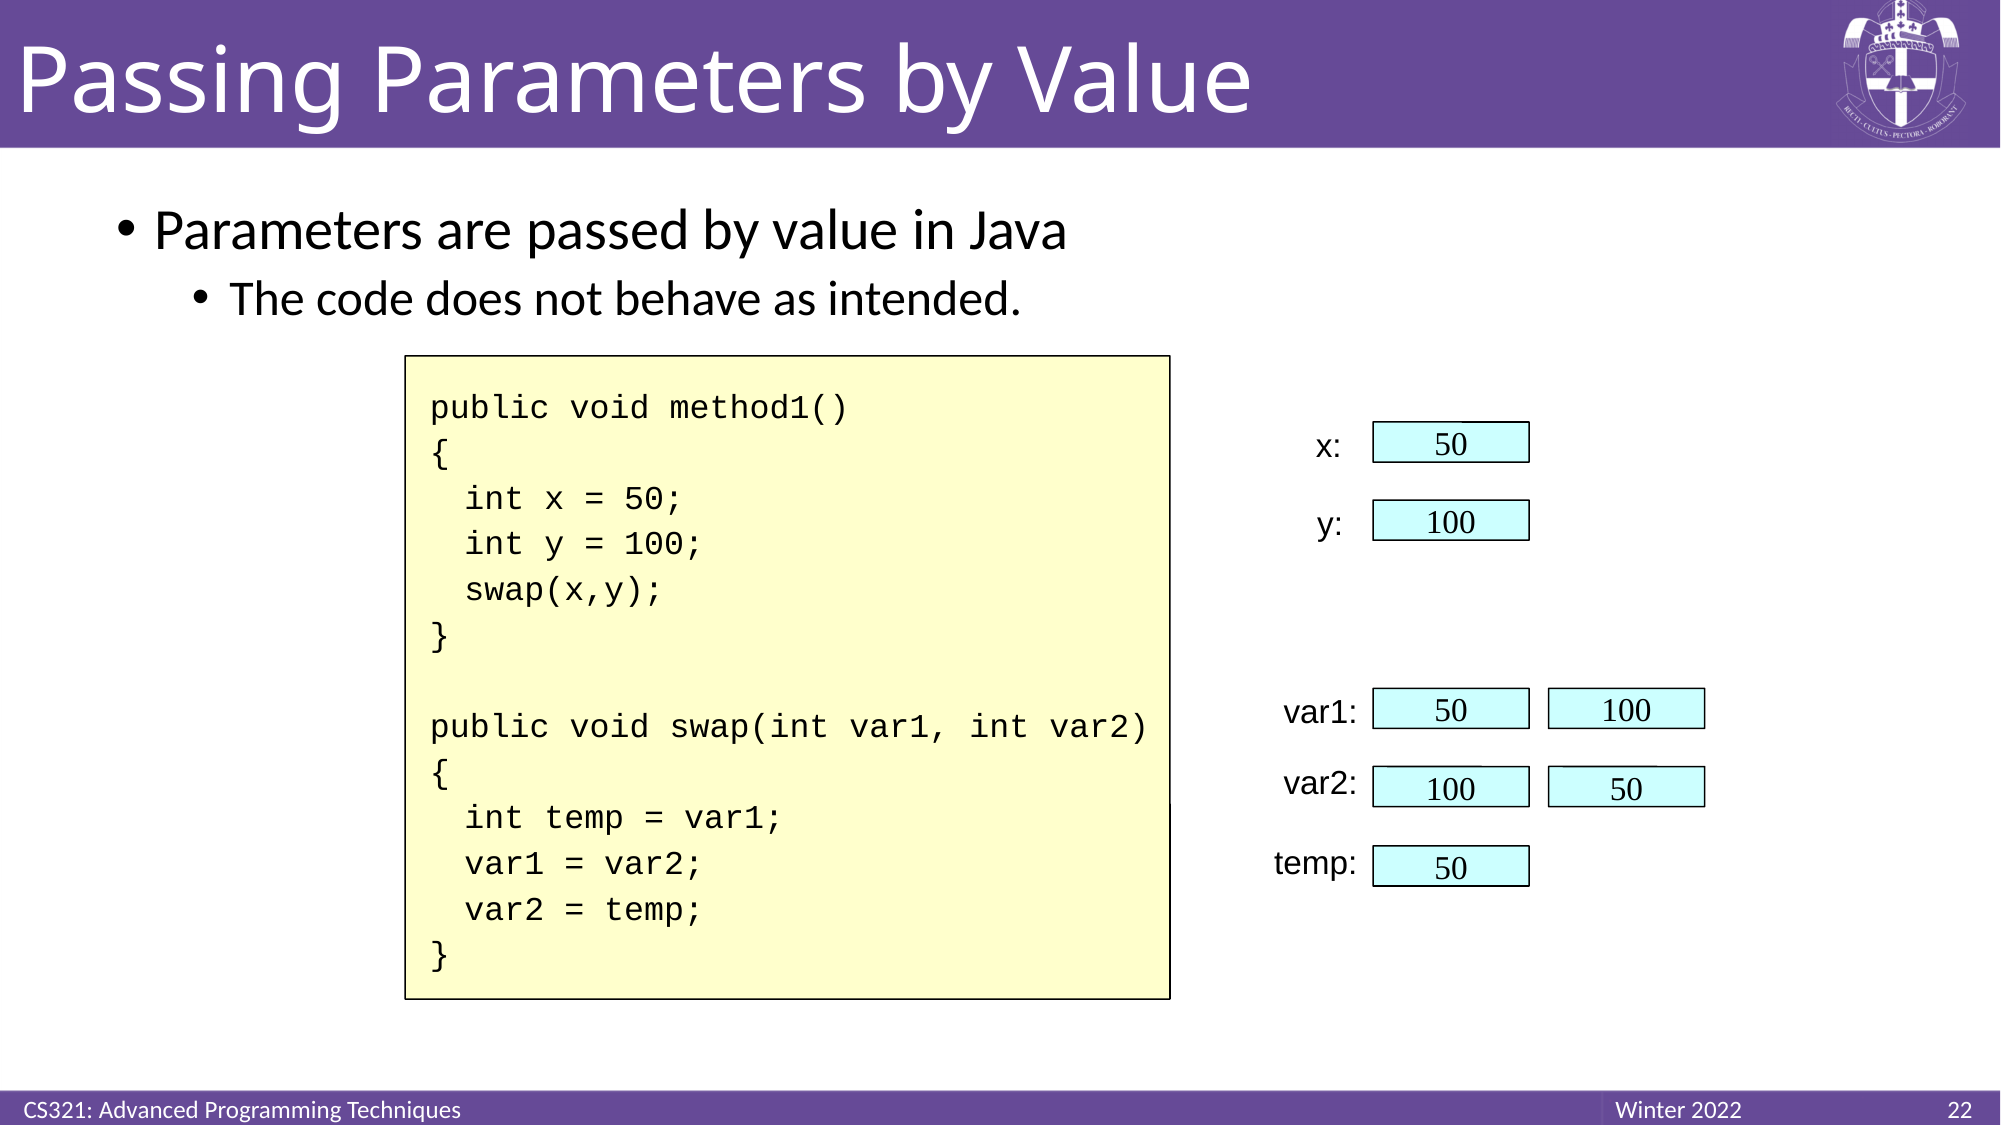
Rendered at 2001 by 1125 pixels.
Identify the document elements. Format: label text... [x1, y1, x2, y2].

slide_number Winter 2022 [1600, 1078, 1862, 1125]
picture [0, 0, 2001, 1125]
list Parameters are passed by value in Java The code does not behave as intended. [101, 191, 1827, 858]
slide_number 22 [1862, 1078, 1994, 1125]
title Passing Parameters by Value [0, 0, 1725, 192]
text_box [405, 355, 1705, 1000]
footer CS321: Advanced Programming Techniques [8, 1078, 499, 1125]
